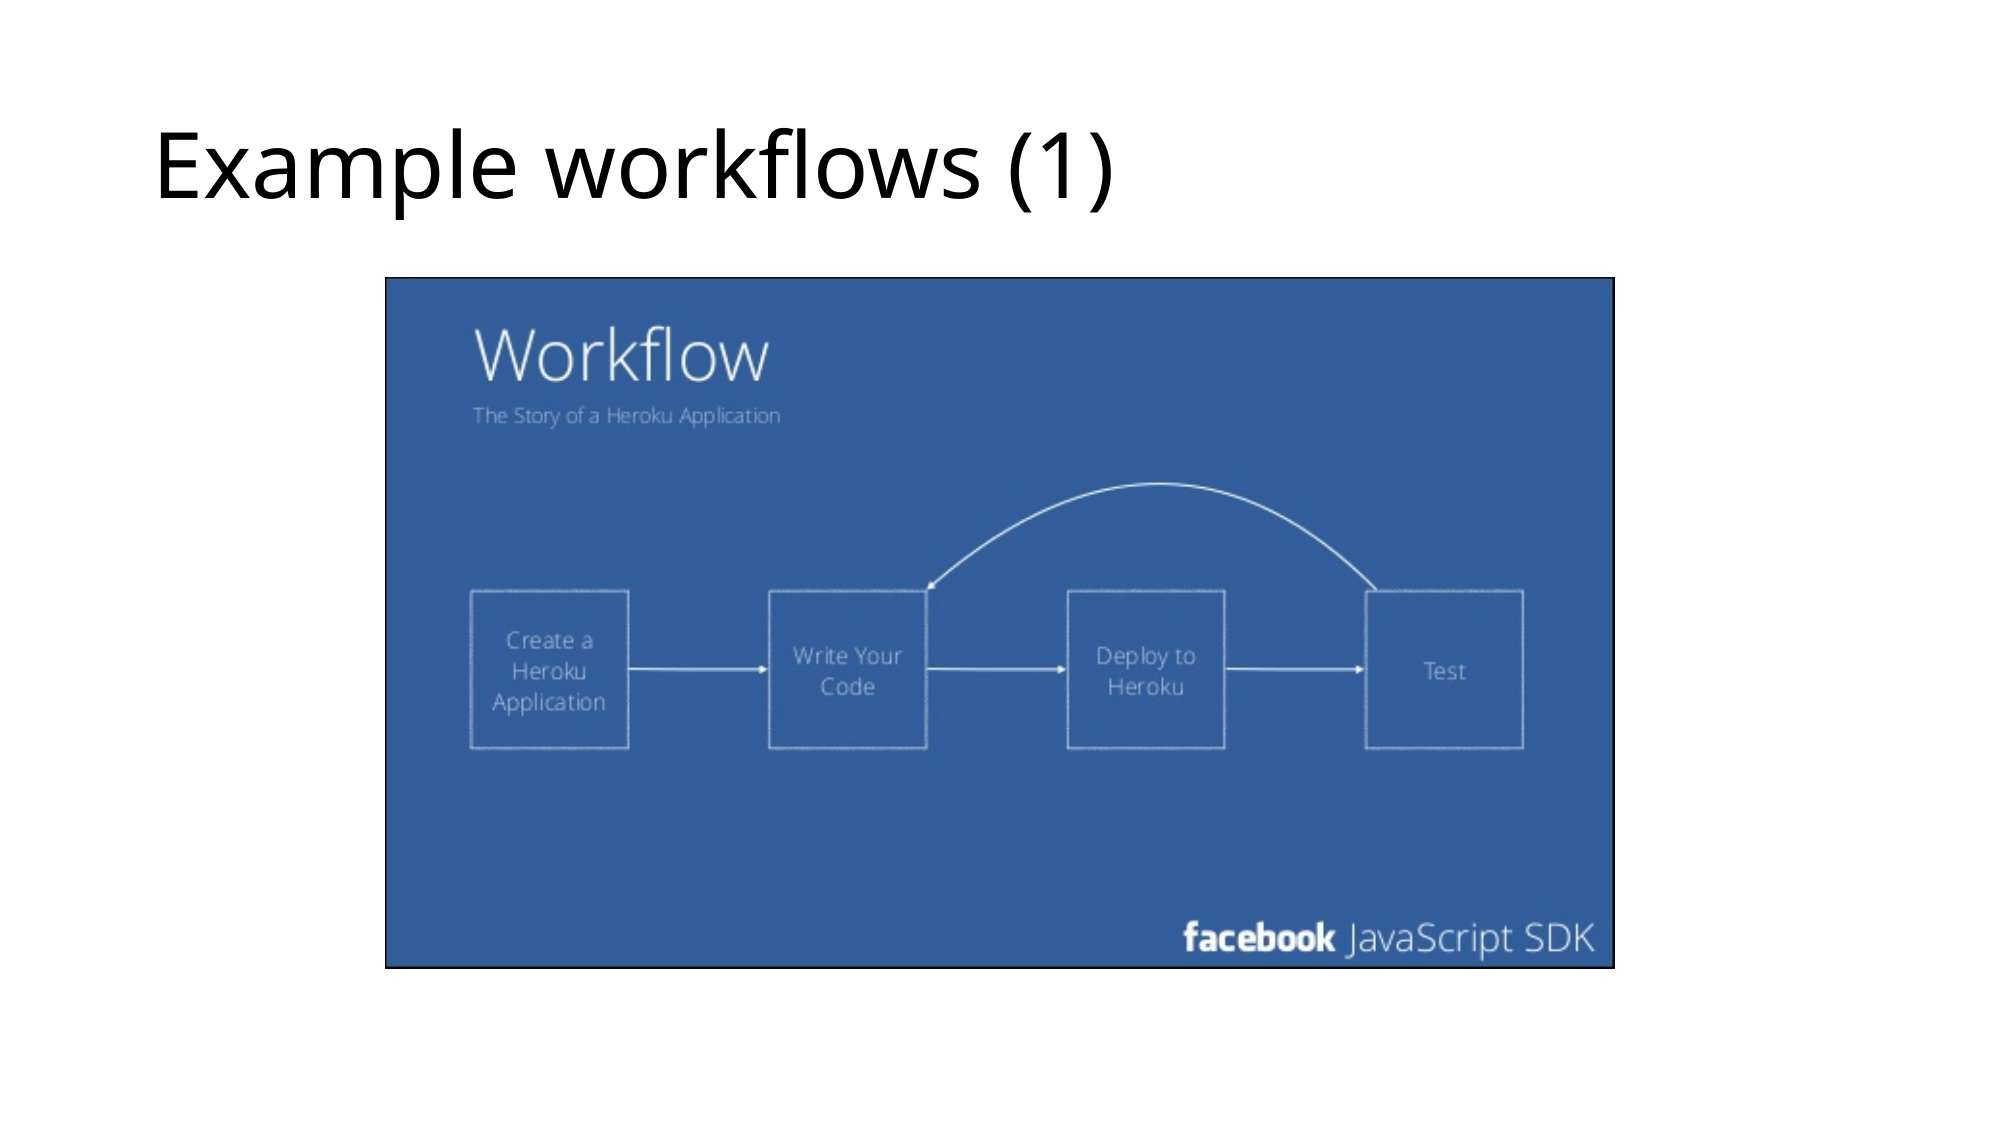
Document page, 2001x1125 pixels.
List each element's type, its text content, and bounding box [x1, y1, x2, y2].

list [385, 277, 1615, 969]
title Example workflows (1) [137, 59, 1863, 278]
